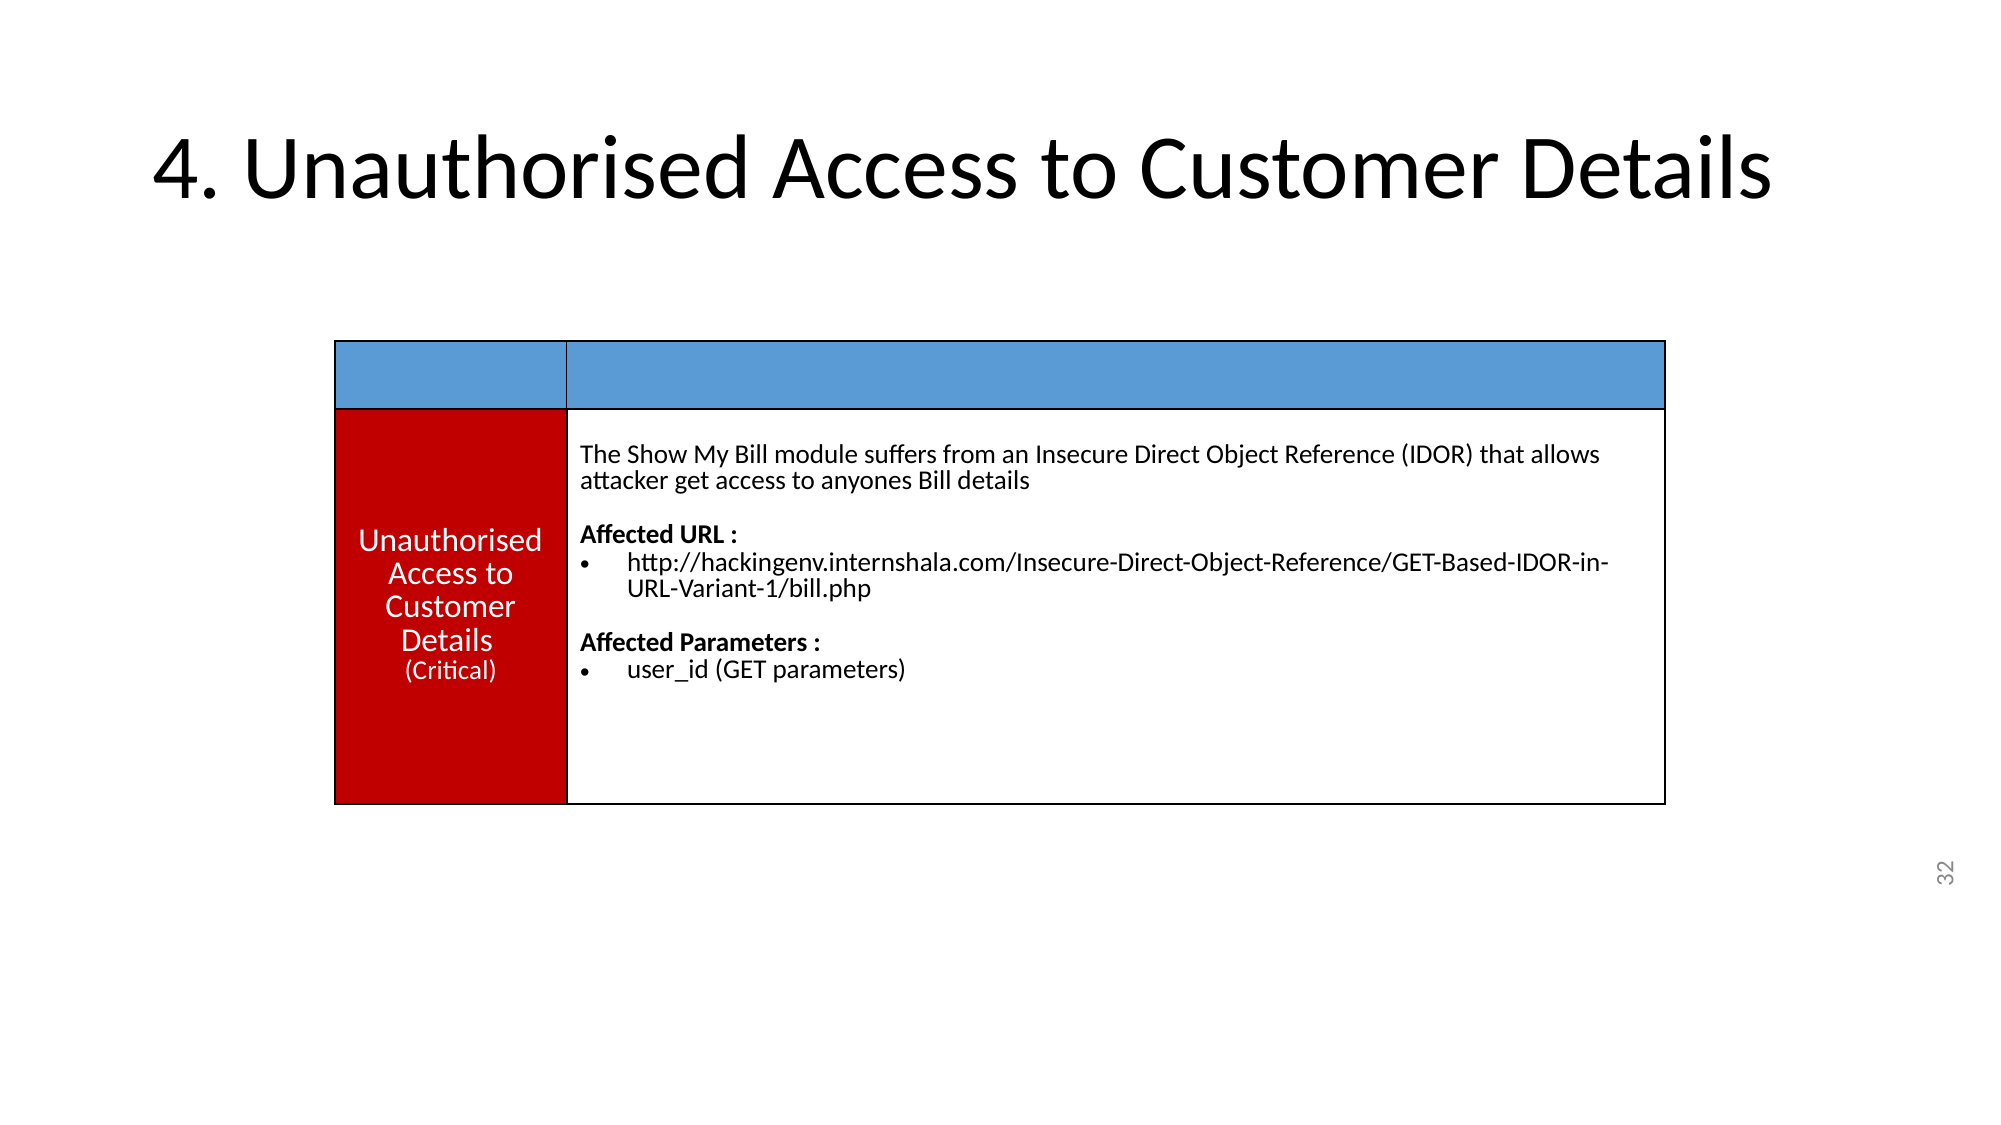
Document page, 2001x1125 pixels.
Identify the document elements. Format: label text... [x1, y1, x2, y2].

table_header [567, 342, 1664, 408]
table_cell The Show My Bill module suffers from an Insecure Direct Object Reference (IDOR) that allows attacker get access to anyones Bill details Affected URL : http://hackingenv.internshala.com/Insecure-Direct-Object-Reference/GET-Based-IDOR-in-URL-Variant-1/bill.php Affected Parameters : user_id (GET parameters) [568, 410, 1664, 803]
table_header [336, 342, 566, 408]
slide_number 32 [1906, 846, 1981, 1062]
title 4. Unauthorised Access to Customer Details [137, 59, 1863, 278]
table_cell Unauthorised Access to Customer Details (Critical) [336, 410, 566, 803]
